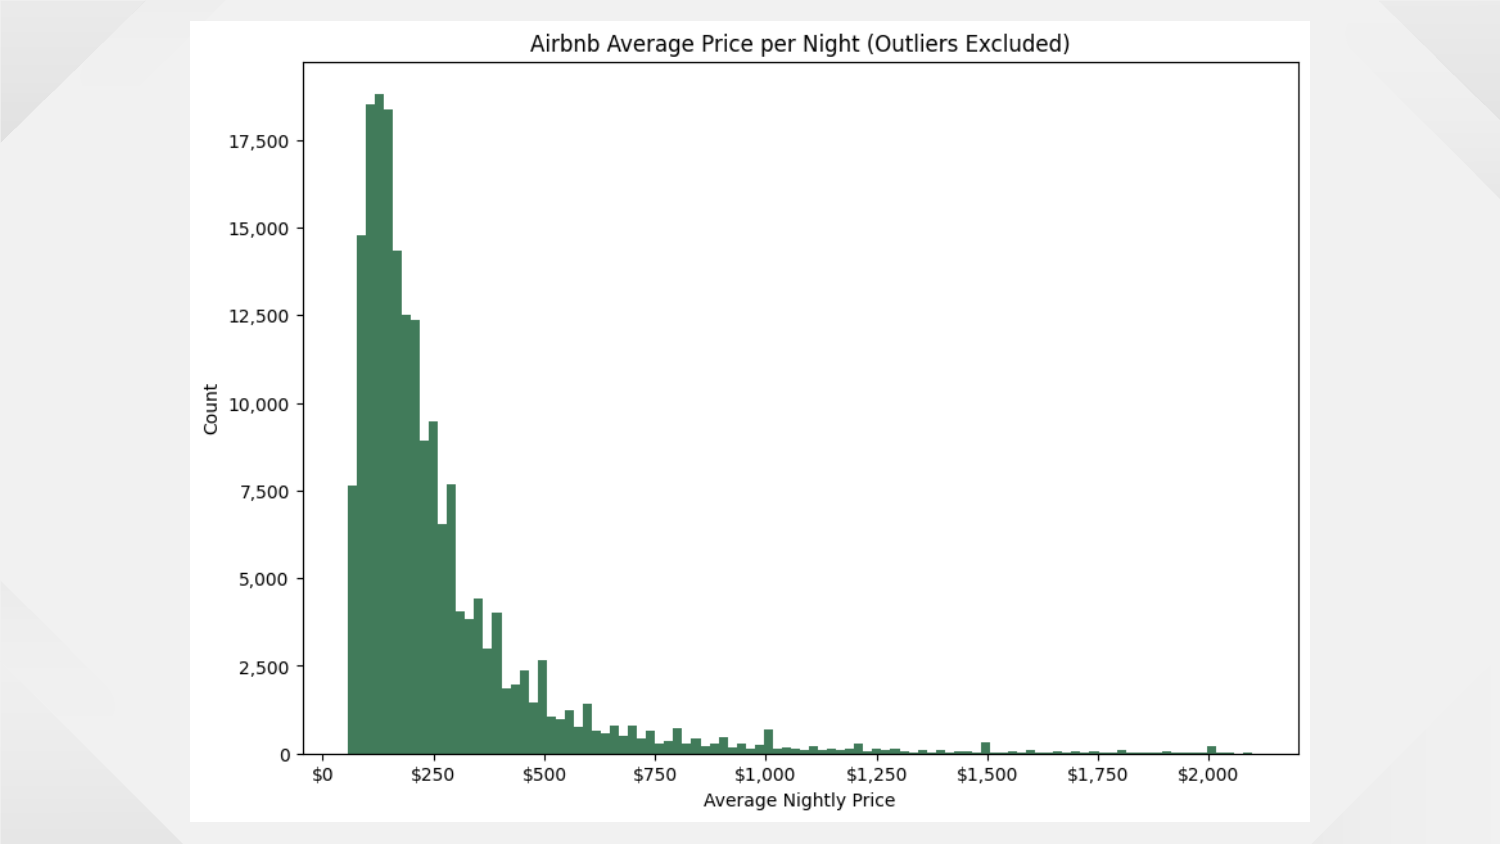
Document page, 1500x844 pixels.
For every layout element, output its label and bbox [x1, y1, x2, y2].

picture [190, 21, 1310, 823]
